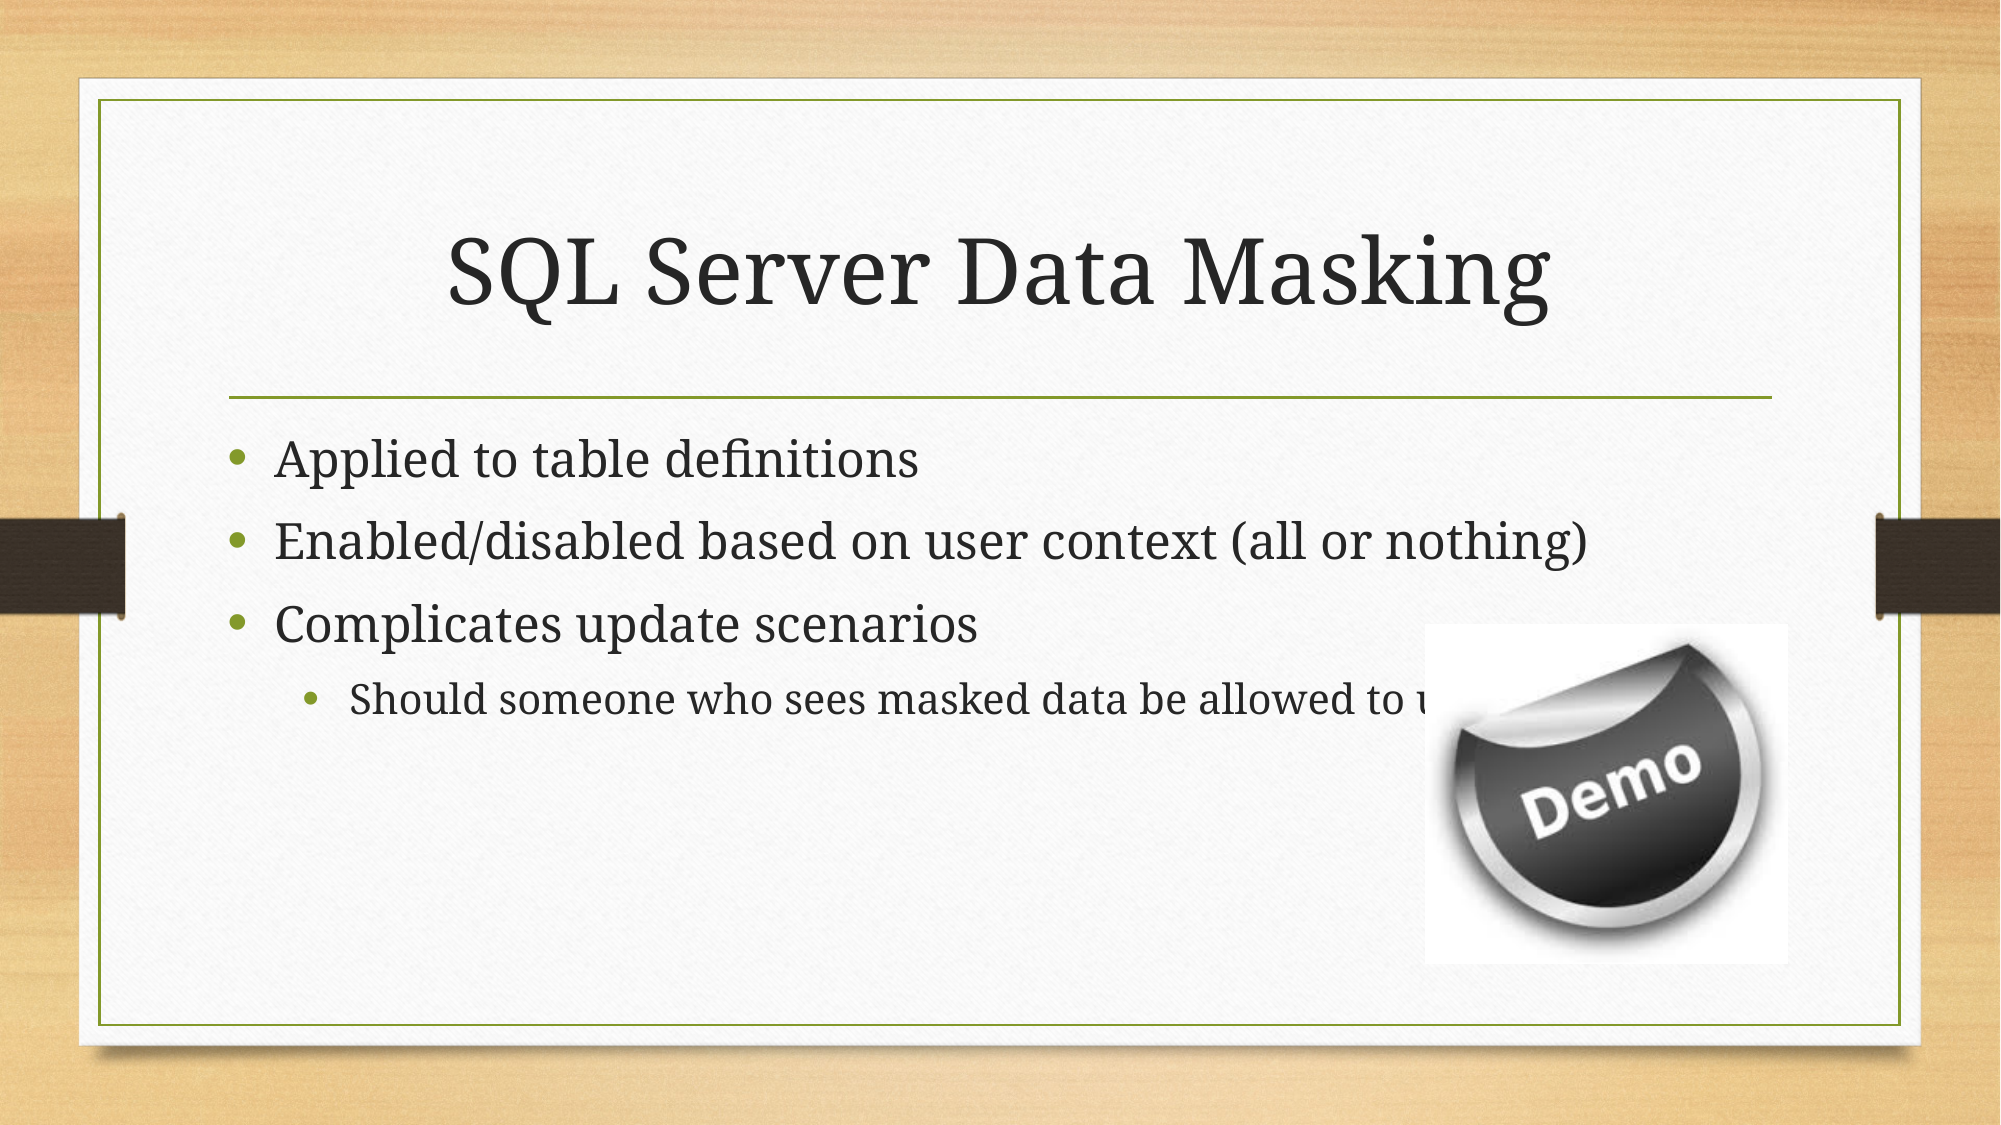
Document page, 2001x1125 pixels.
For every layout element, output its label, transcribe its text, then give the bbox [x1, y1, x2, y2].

list Applied to table definitions Enabled/disabled based on user context (all or nothing) Complicates update scenarios Should someone who sees masked data be allowed to update it? [212, 419, 1788, 964]
picture [0, 0, 2001, 1125]
title SQL Server Data Masking [212, 161, 1788, 375]
